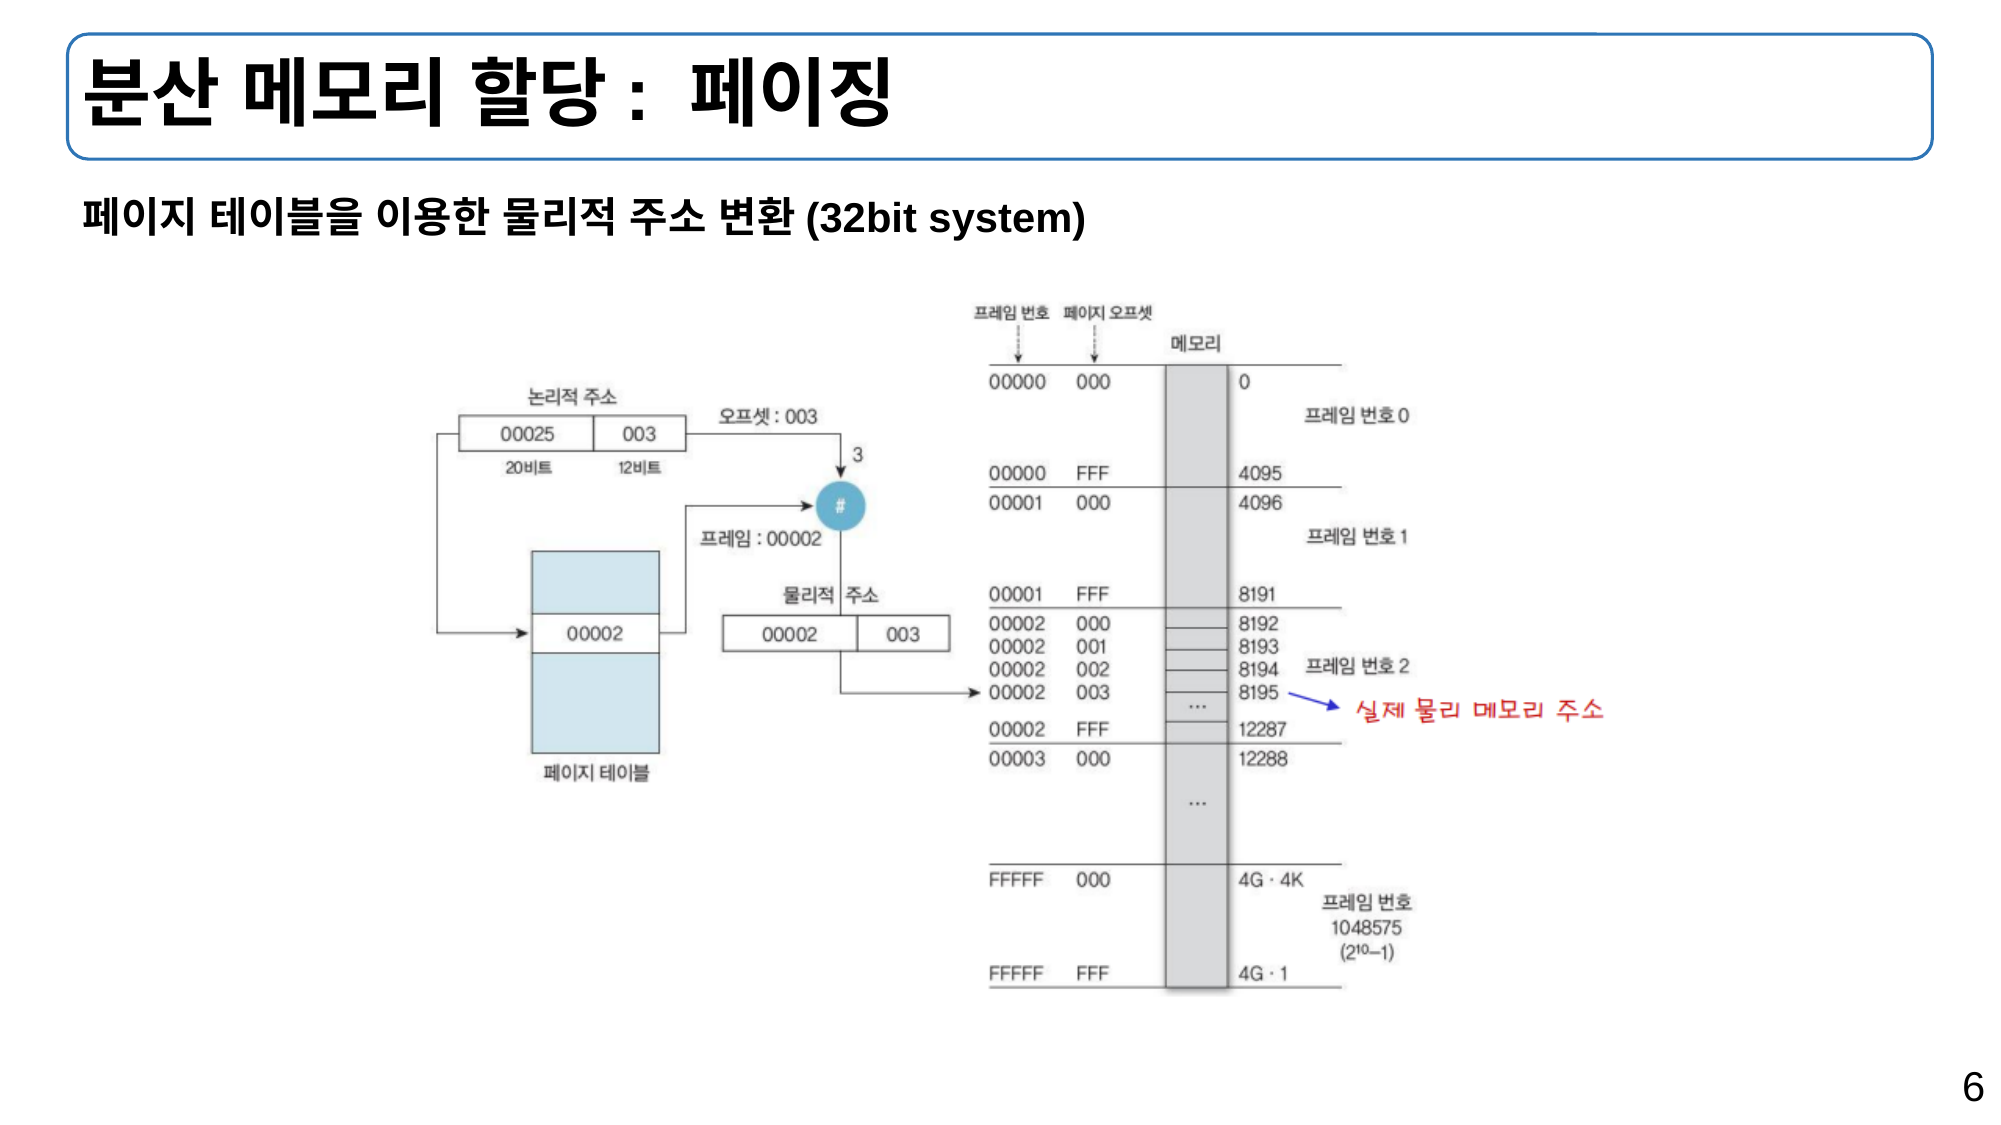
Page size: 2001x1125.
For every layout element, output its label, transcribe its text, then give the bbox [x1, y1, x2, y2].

title 분산 메모리 할당: 페이징 [67, 34, 1933, 160]
picture [313, 280, 1616, 1000]
list 페이지 테이블을 이용한 물리적 주소 변환(32bit system) [67, 189, 1933, 1019]
